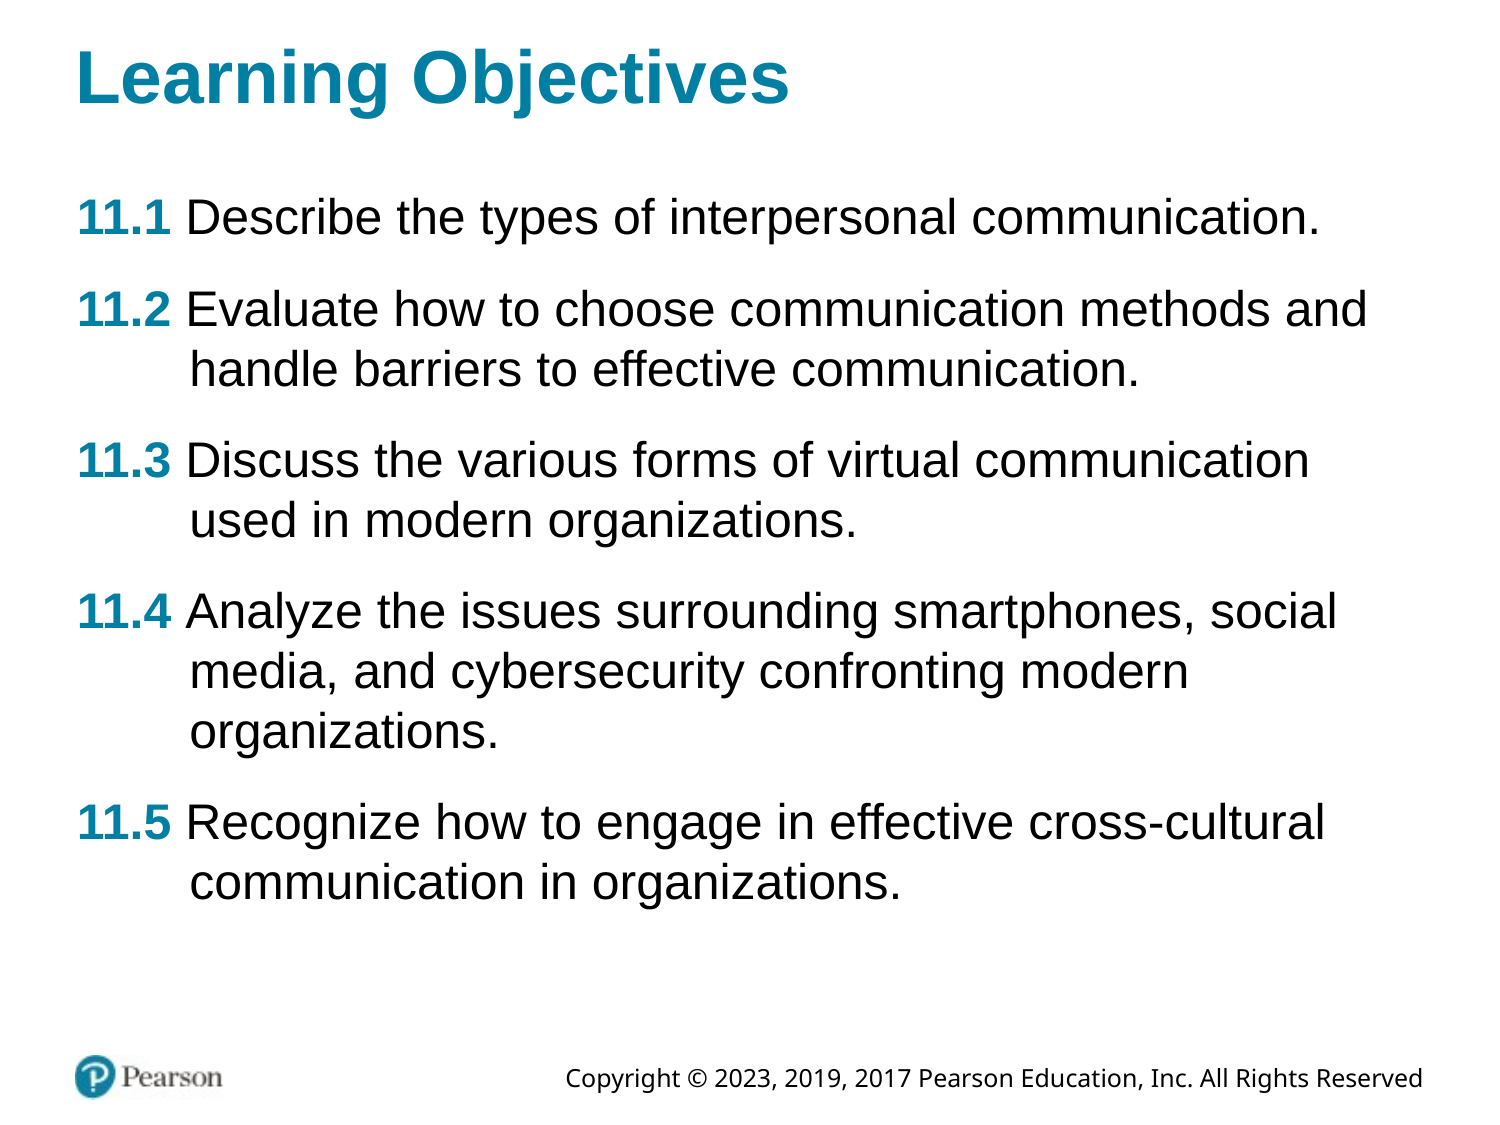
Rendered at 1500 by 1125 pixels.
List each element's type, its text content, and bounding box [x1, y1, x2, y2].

title Learning Objectives [75, 0, 1425, 171]
picture [75, 1055, 225, 1100]
list 11.1 Describe the types of interpersonal communication. 11.2 Evaluate how to choose communication methods and handle barriers to effective communication. 11.3 Discuss the various forms of virtual communication used in modern organizations. 11.4 Analyze the issues surrounding smartphones, social media, and cybersecurity confronting modern organizations. 11.5 Recognize how to engage in effective cross-cultural communication in organizations. [76, 181, 1425, 913]
